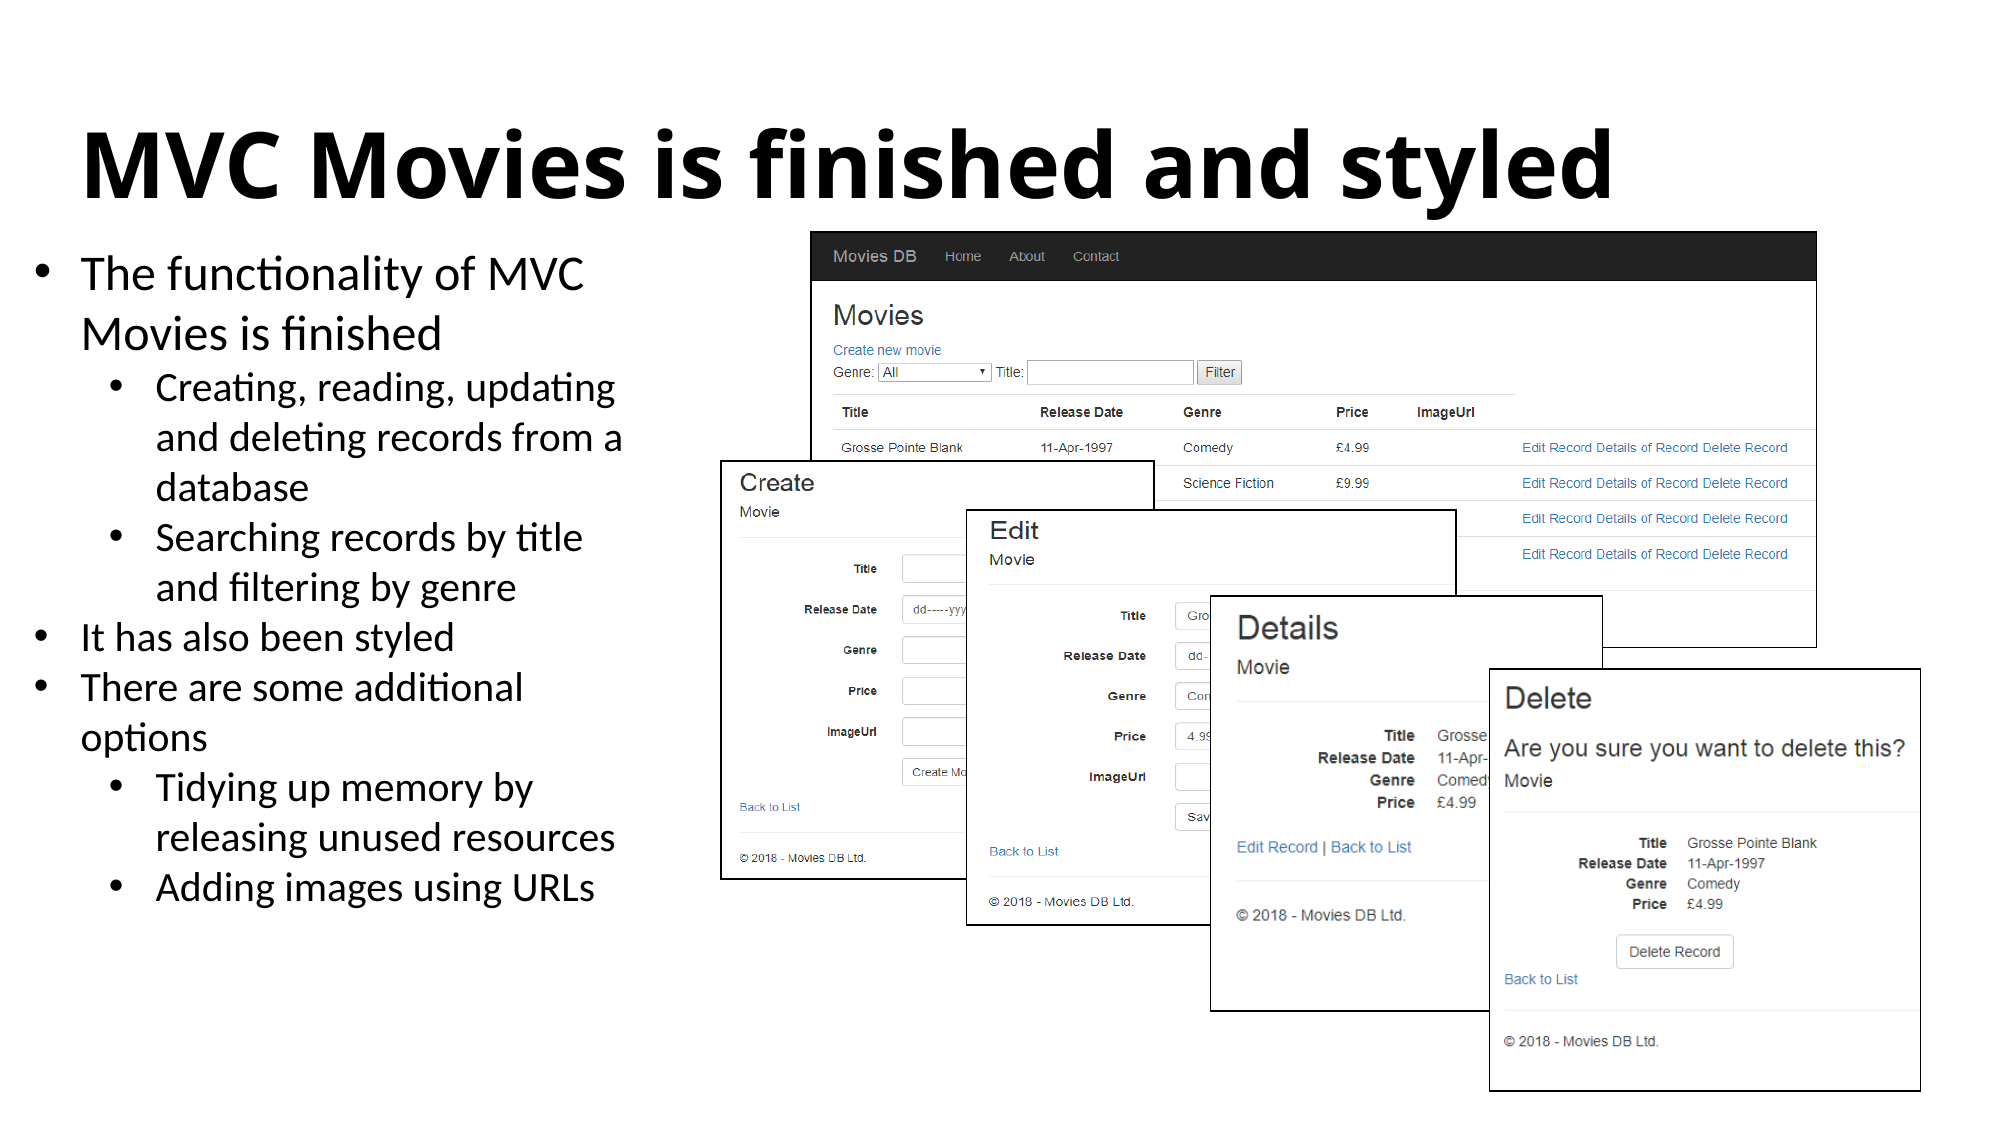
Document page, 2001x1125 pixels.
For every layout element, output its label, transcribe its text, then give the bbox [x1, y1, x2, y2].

picture [721, 232, 1920, 1091]
title MVC Movies is finished and styled [64, 59, 1863, 278]
text_box The functionality of MVC Movies is finished Creating, reading, updating and deleting records from a database Searching records by title and filtering by genre It has also been styled There are some additional options Tidying up memory by releasing unused resources Adding images using URLs [19, 232, 669, 918]
